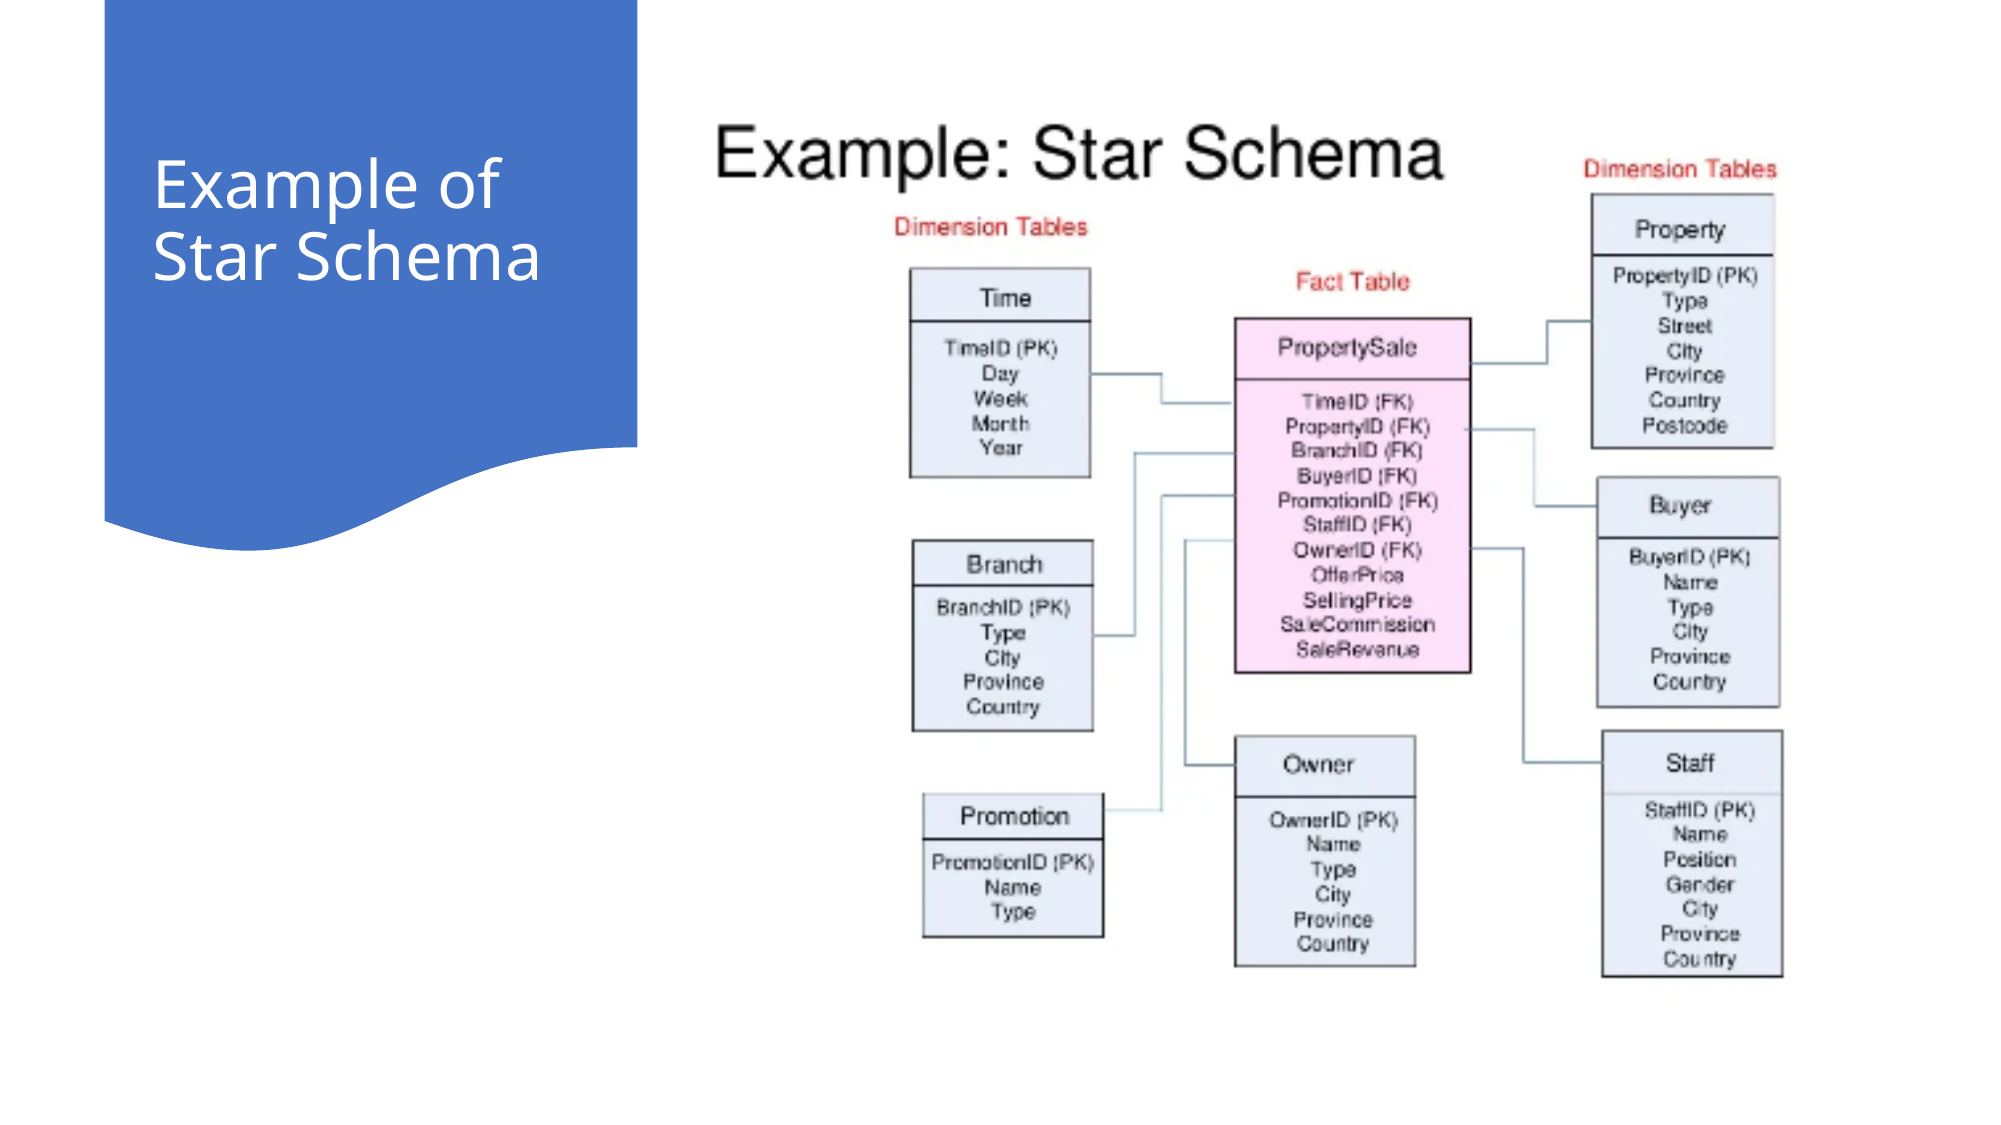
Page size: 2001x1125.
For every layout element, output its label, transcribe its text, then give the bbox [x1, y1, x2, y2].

title Example of Star Schema [137, 28, 604, 417]
text_box [103, 0, 639, 552]
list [717, 104, 1869, 1021]
